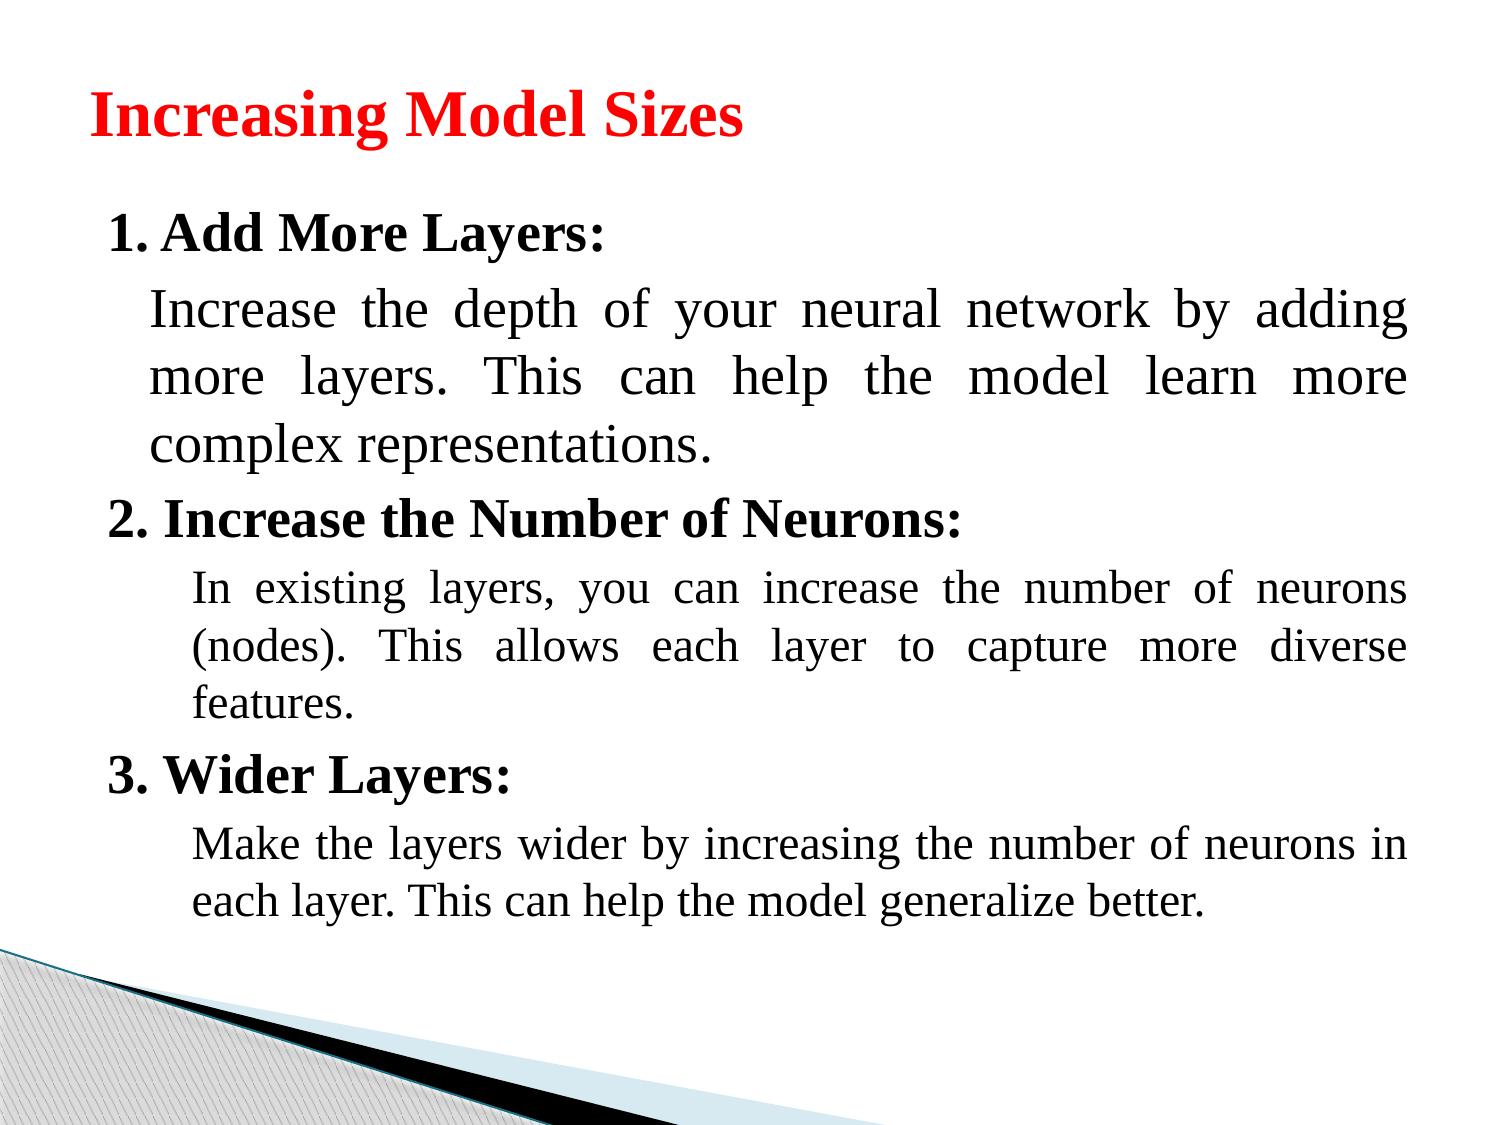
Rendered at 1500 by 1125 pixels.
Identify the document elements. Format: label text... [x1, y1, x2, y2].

title Increasing Model Sizes [75, 45, 1425, 175]
list 1. Add More Layers: Increase the depth of your neural network by adding more layers. This can help the model learn more complex representations. 2. Increase the Number of Neurons: In existing layers, you can increase the number of neurons (nodes). This allows each layer to capture more diverse features. 3. Wider Layers: Make the layers wider by increasing the number of neurons in each layer. This can help the model generalize better. [75, 187, 1425, 1038]
